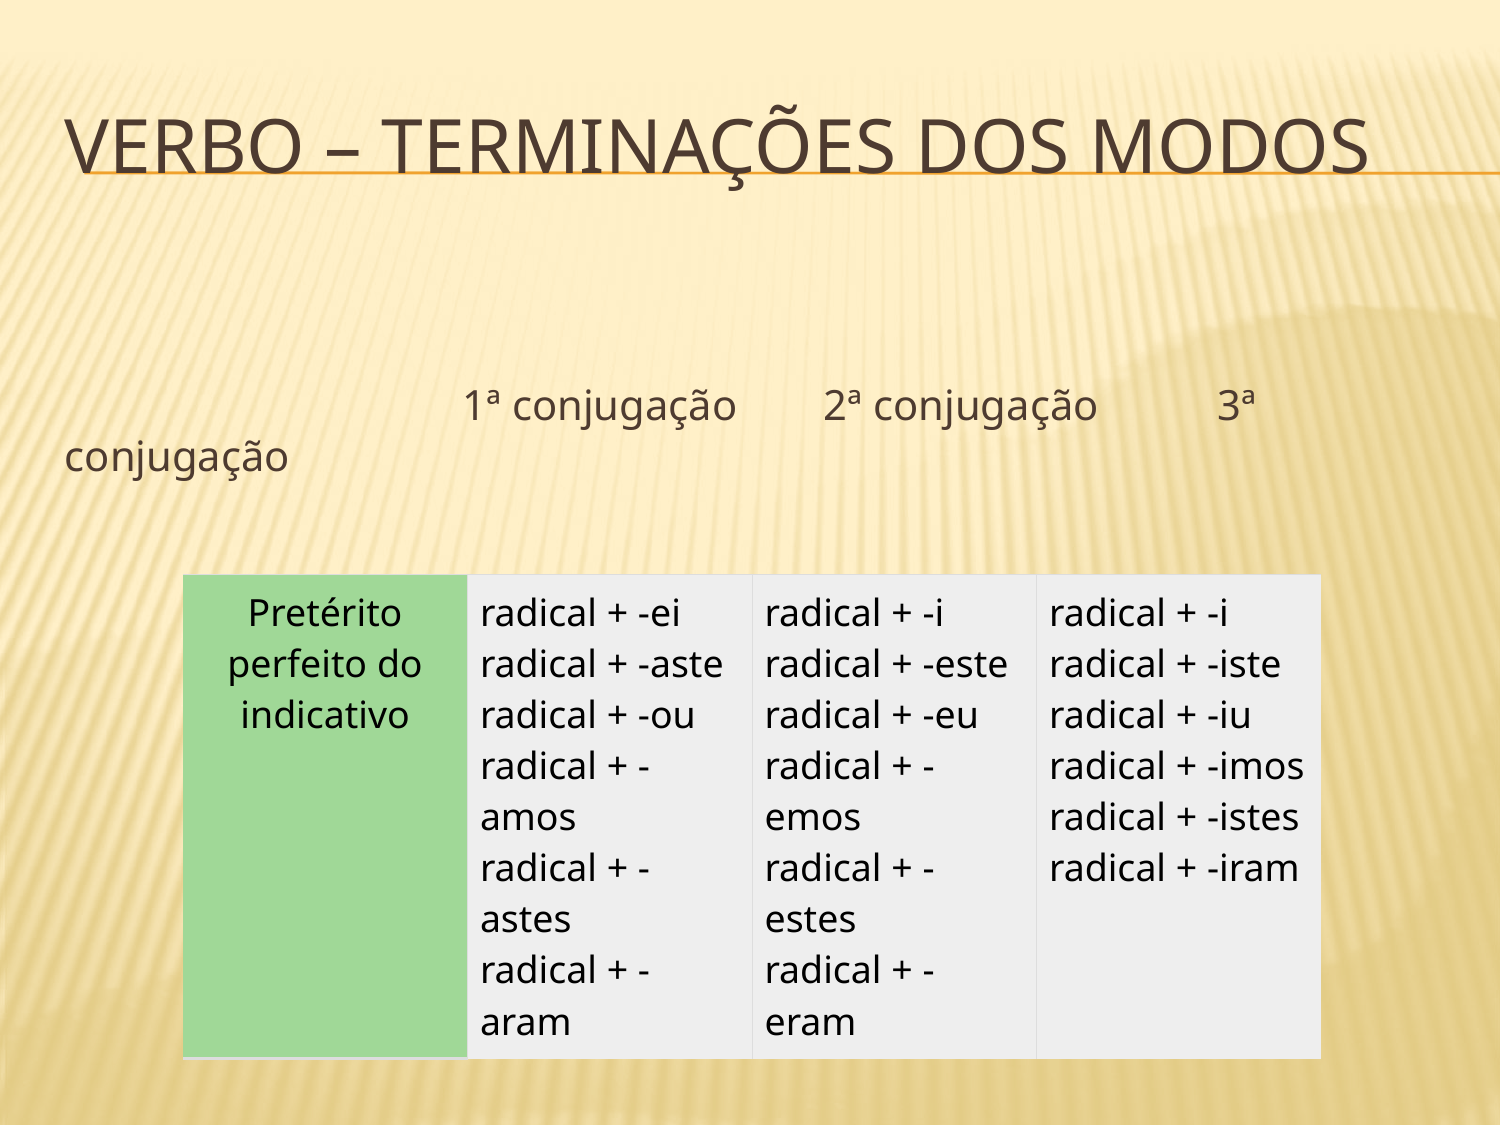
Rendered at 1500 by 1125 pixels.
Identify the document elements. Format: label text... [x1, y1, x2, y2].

table_header Pretérito perfeito do indicativo [183, 575, 467, 1057]
title Verbo – terminações dos modos [50, 75, 1475, 213]
table_header radical + -i radical + -este radical + -eu radical + -emos radical + -estes radical + -eram [753, 575, 1036, 1059]
list 1ª conjugação 2ª conjugação 3ª conjugação [50, 254, 1475, 998]
table_header radical + -i radical + -iste radical + -iu radical + -imos radical + -istes radical + -iram [1037, 575, 1321, 1059]
table_header radical + -ei radical + -aste radical + -ou radical + -amos radical + -astes radical + -aram [468, 575, 752, 1059]
